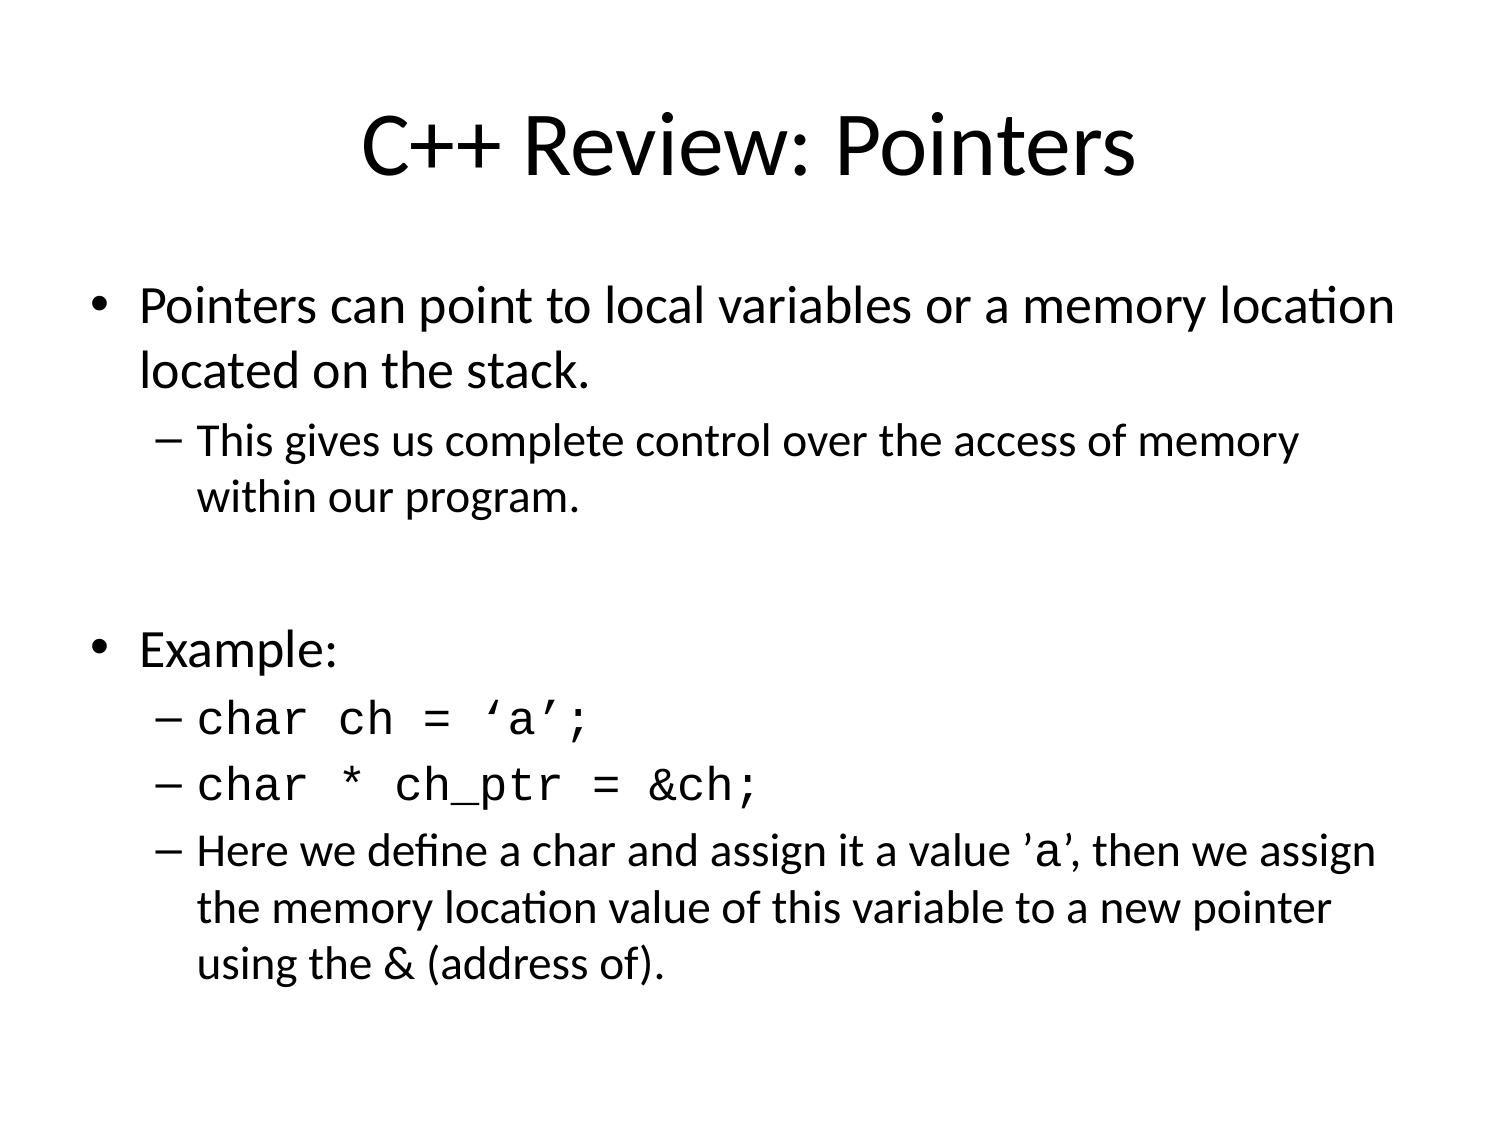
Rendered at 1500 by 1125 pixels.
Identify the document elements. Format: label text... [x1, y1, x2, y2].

title C++ Review: Pointers [75, 45, 1425, 233]
list Pointers can point to local variables or a memory location located on the stack. This gives us complete control over the access of memory within our program. Example: char ch = ‘a’; char * ch_ptr = &ch; Here we define a char and assign it a value ’a’, then we assign the memory location value of this variable to a new pointer using the & (address of). [75, 262, 1425, 1005]
